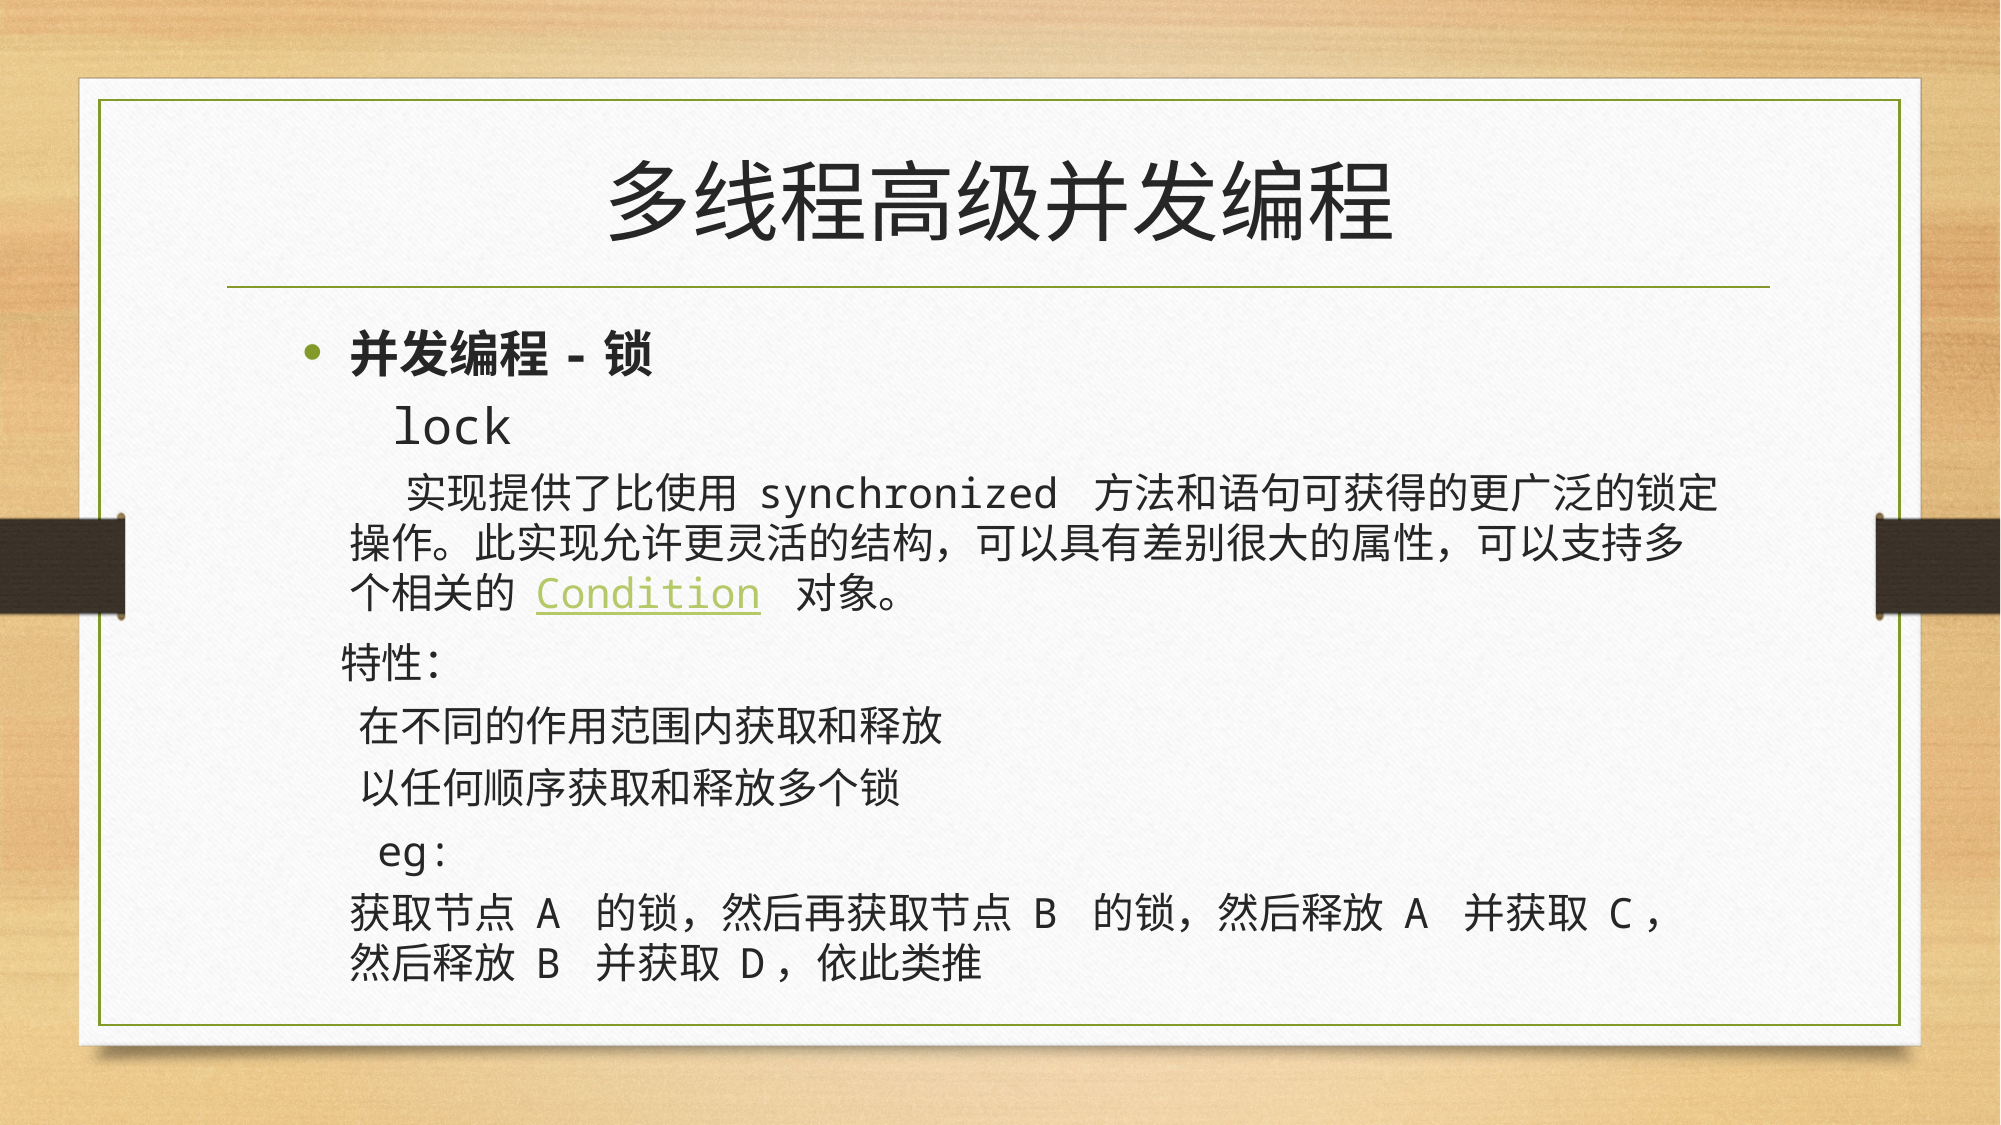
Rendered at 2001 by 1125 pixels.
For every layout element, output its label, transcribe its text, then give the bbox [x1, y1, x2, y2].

list 并发编程-锁 lock 实现提供了比使用 synchronized 方法和语句可获得的更广泛的锁定操作。此实现允许更灵活的结构，可以具有差别很大的属性，可以支持多个相关的 Condition 对象。 特性： 在不同的作用范围内获取和释放 以任何顺序获取和释放多个锁 eg: 获取节点 A 的锁，然后再获取节点 B 的锁，然后释放 A 并获取 C，然后释放 B 并获取 D，依此类推 [212, 314, 1735, 1006]
picture [0, 0, 2001, 1125]
title 多线程高级并发编程 [212, 139, 1788, 260]
